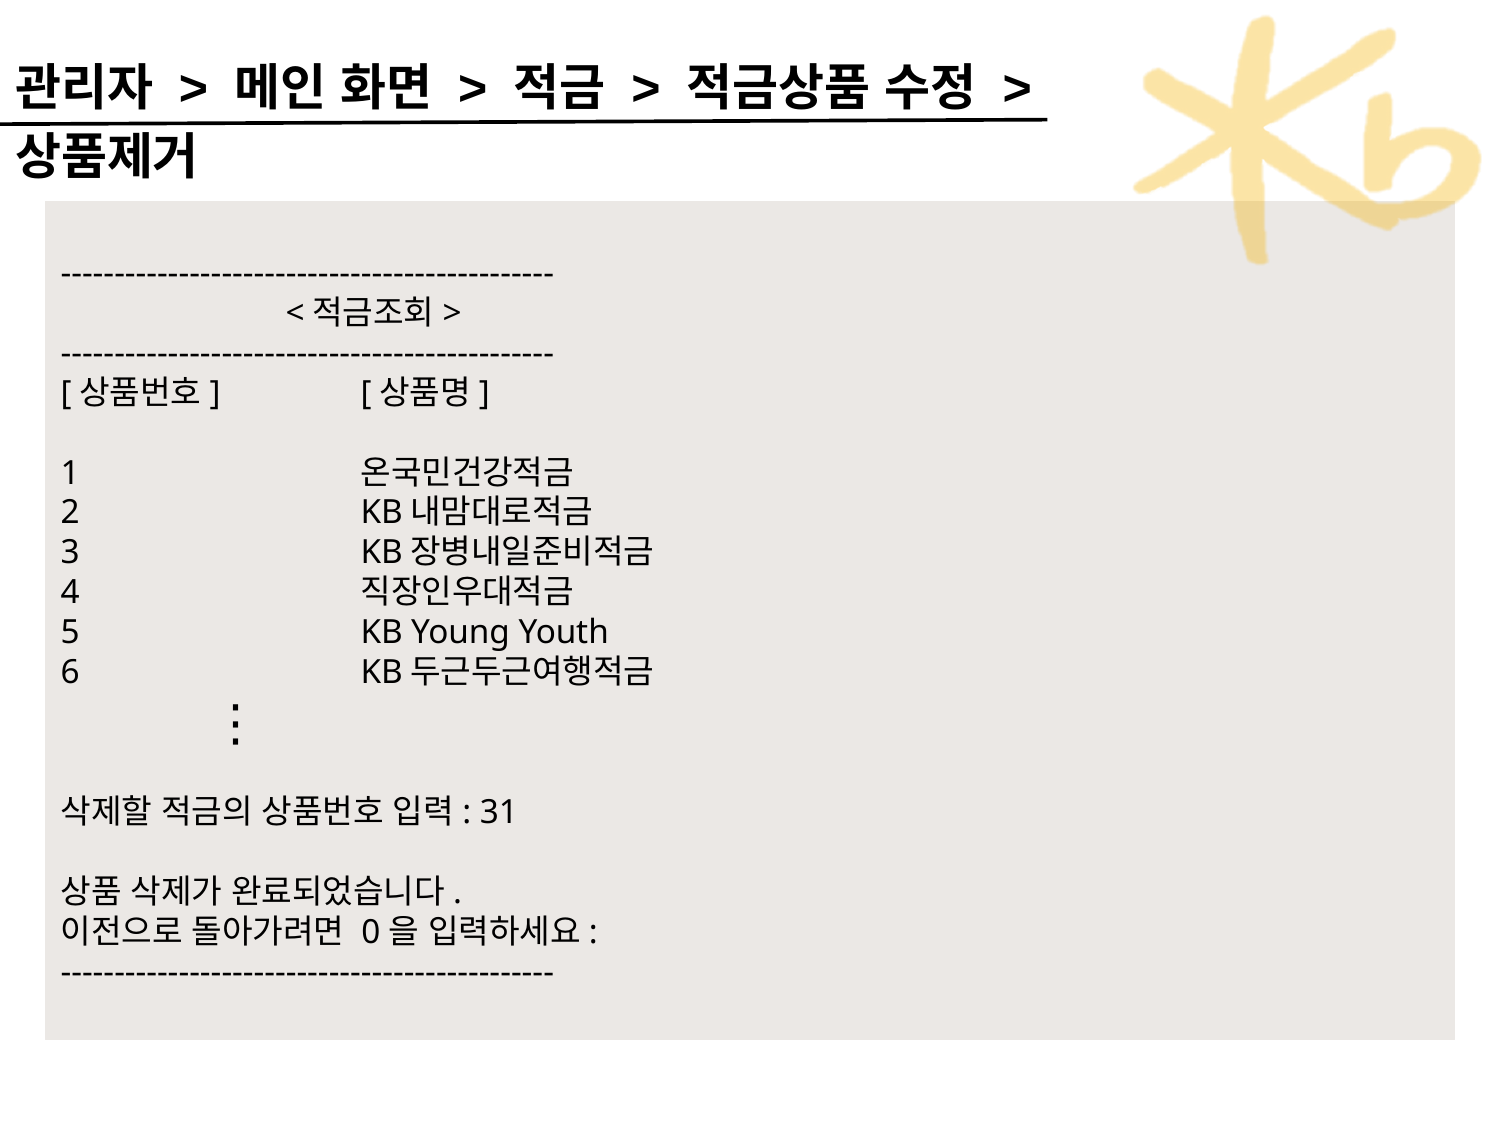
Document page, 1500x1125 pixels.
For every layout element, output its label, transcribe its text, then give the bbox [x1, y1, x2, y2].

picture [1111, 0, 1500, 278]
text_box ---------------------------------------------- <적금조회> ---------------------------------------------- [상품번호] [상품명] 1 온국민건강적금 2 KB내맘대로적금 3 KB장병내일준비적금 4 직장인우대적금 5 KB Young Youth 6 KB두근두근여행적금 ⋮ 삭제할 적금의 상품번호 입력: 31 상품 삭제가 완료되었습니다. 이전으로 돌아가려면 0을 입력하세요: ---------------------------------------------- [45, 201, 1455, 1040]
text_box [0, 119, 1048, 125]
text_box 관리자 > 메인 화면 > 적금 > 적금상품 수정 > 상품제거 [0, 38, 1106, 192]
